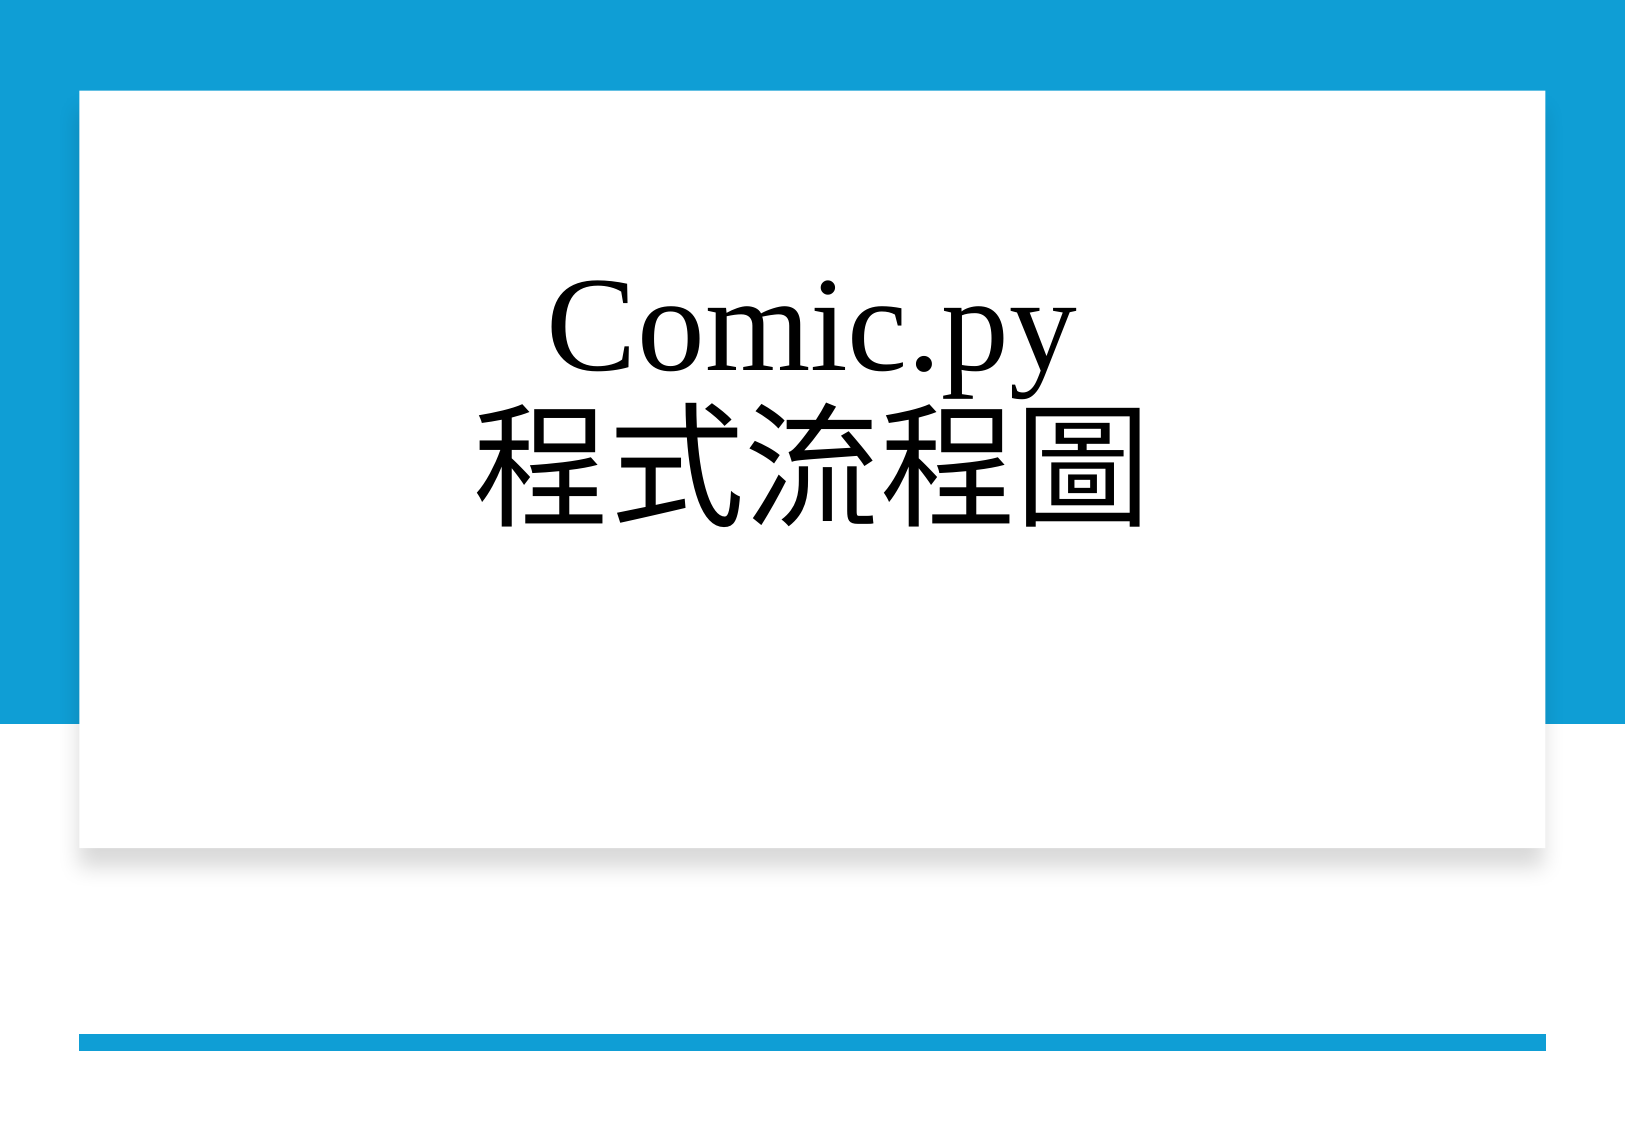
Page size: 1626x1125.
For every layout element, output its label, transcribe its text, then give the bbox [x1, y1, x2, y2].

text_box [78, 89, 1547, 850]
text_box [0, 0, 1625, 725]
title Comic.py 程式流程圖 [203, 212, 1422, 750]
text_box [0, 725, 1625, 1125]
